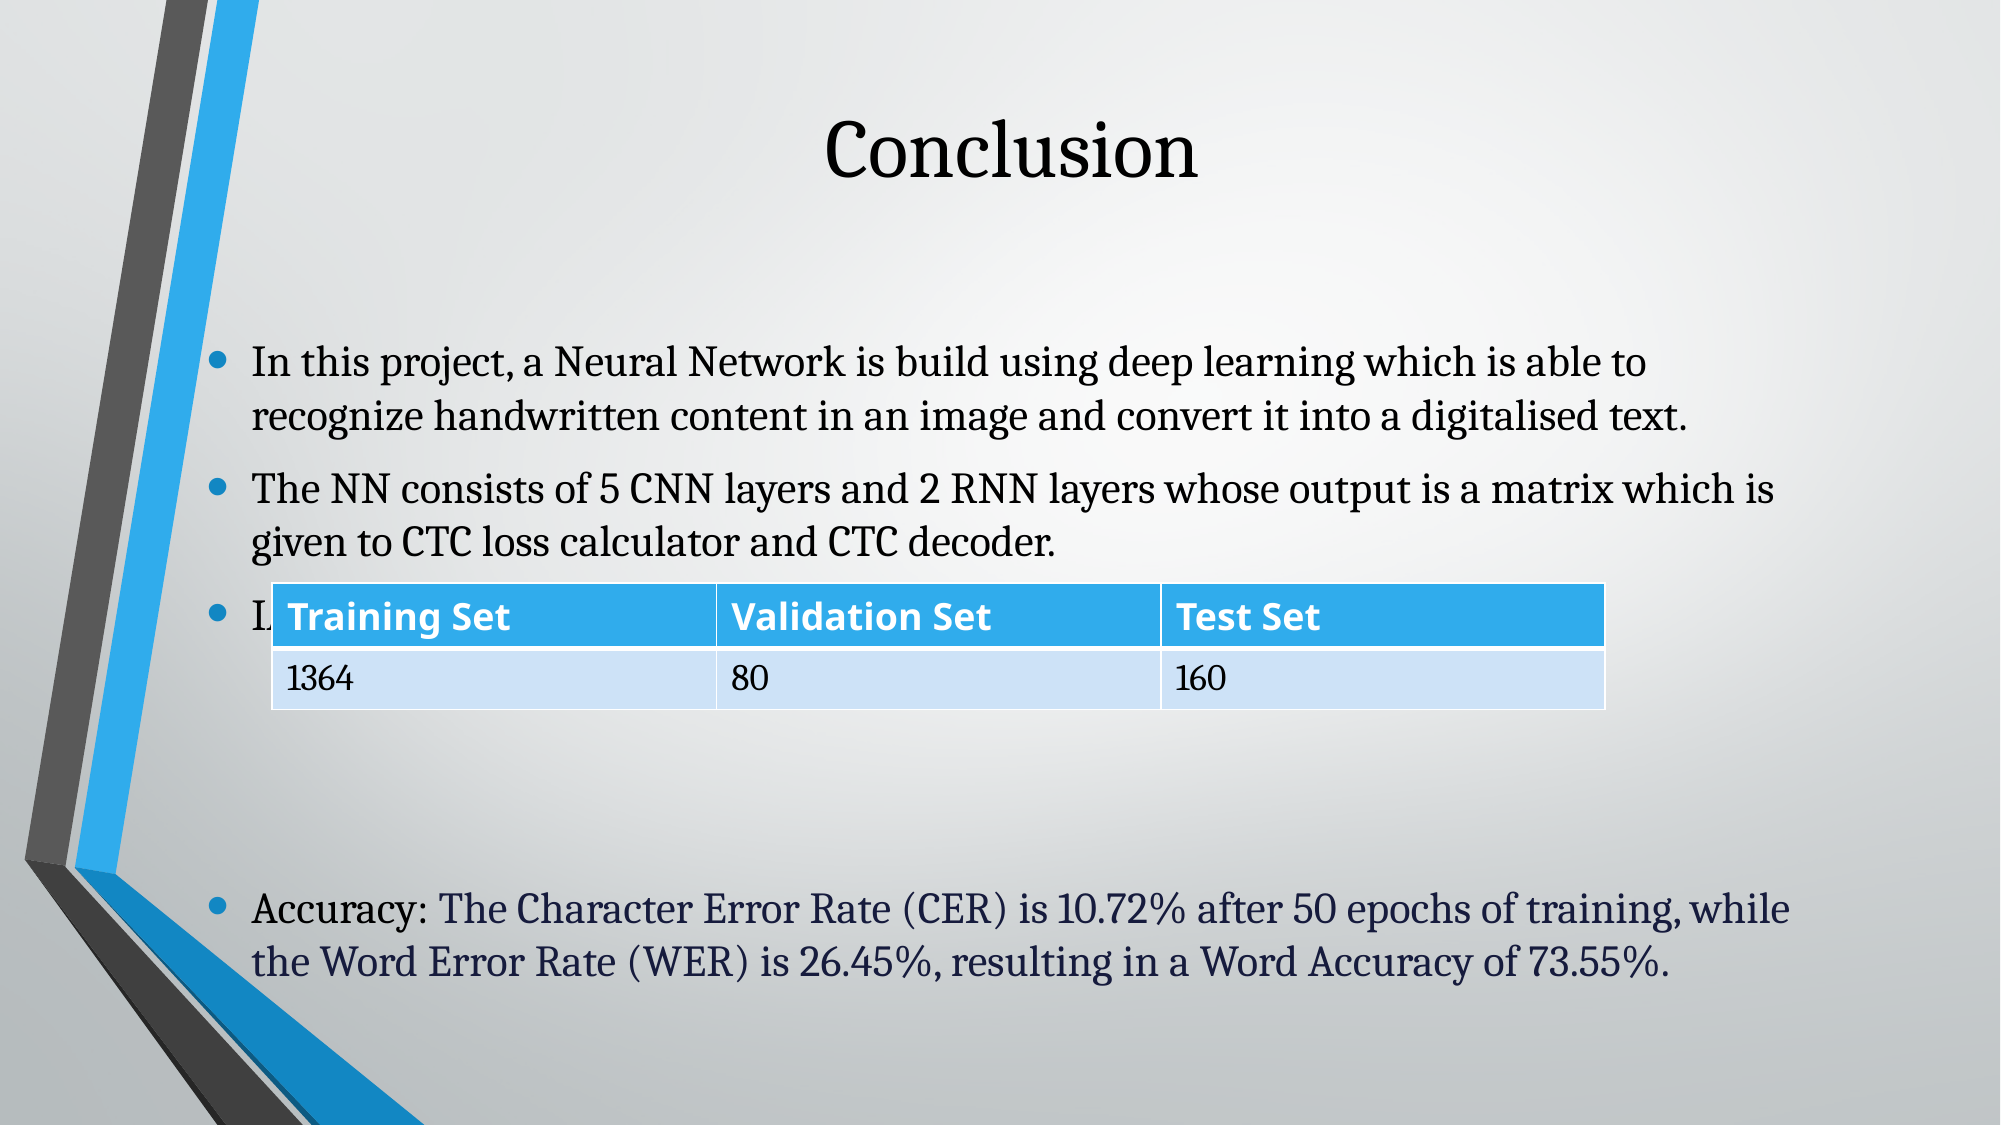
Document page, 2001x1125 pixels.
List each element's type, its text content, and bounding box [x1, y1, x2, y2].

title Conclusion [191, 0, 1835, 288]
table_header Test Set [1162, 584, 1604, 646]
list In this project, a Neural Network is build using deep learning which is able to recognize handwritten content in an image and convert it into a digitalised text. The NN consists of 5 CNN layers and 2 RNN layers whose output is a matrix which is given to CTC loss calculator and CTC decoder. IAM Dataset was used for the entire project: Accuracy: The Character Error Rate (CER) is 10.72% after 50 epochs of training, while the Word Error Rate (WER) is 26.45%, resulting in a Word Accuracy of 73.55%. [191, 324, 1835, 1006]
table_cell 160 [1162, 651, 1604, 709]
table_header Training Set [273, 584, 716, 646]
table_header Validation Set [717, 584, 1160, 646]
table_cell 80 [717, 651, 1160, 709]
table_cell 1364 [273, 651, 716, 709]
